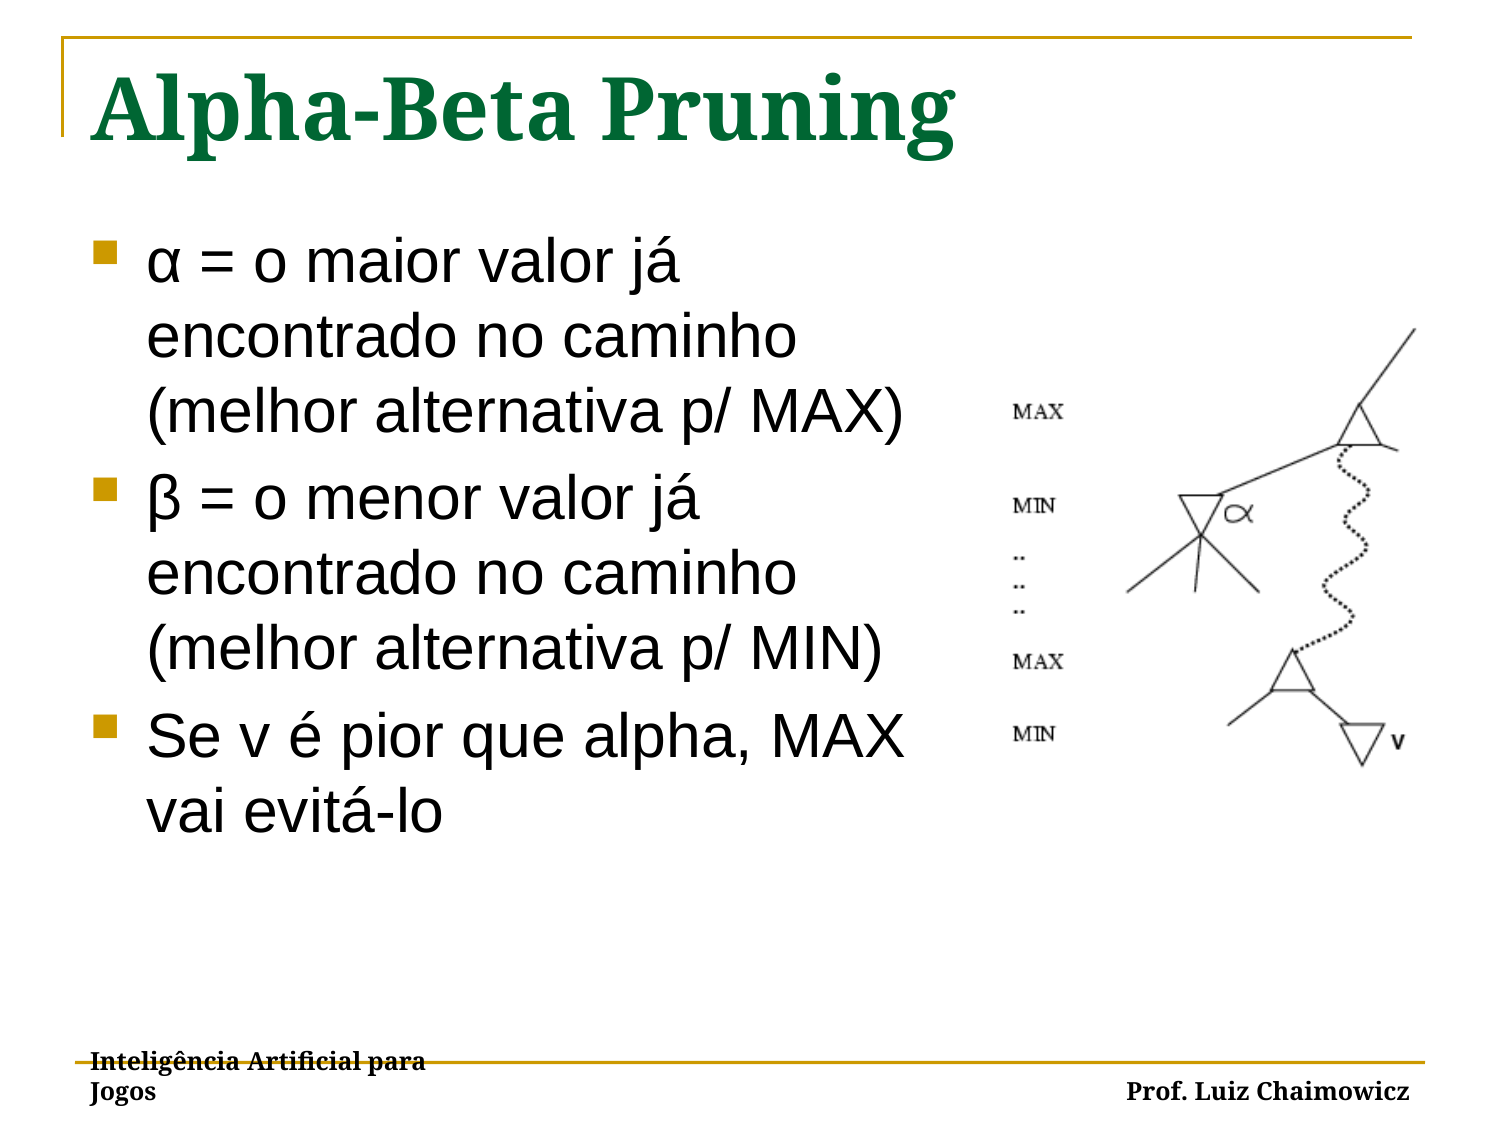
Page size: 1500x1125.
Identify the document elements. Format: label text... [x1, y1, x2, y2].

list α = o maior valor já encontrado no caminho (melhor alternativa p/ MAX) β = o menor valor já encontrado no caminho (melhor alternativa p/ MIN) Se v é pior que alpha, MAX vai evitá-lo [74, 212, 969, 1038]
picture [1010, 327, 1418, 771]
footer Inteligência Artificial para Jogos [74, 1074, 501, 1113]
title Alpha-Beta Pruning [74, 45, 1426, 188]
